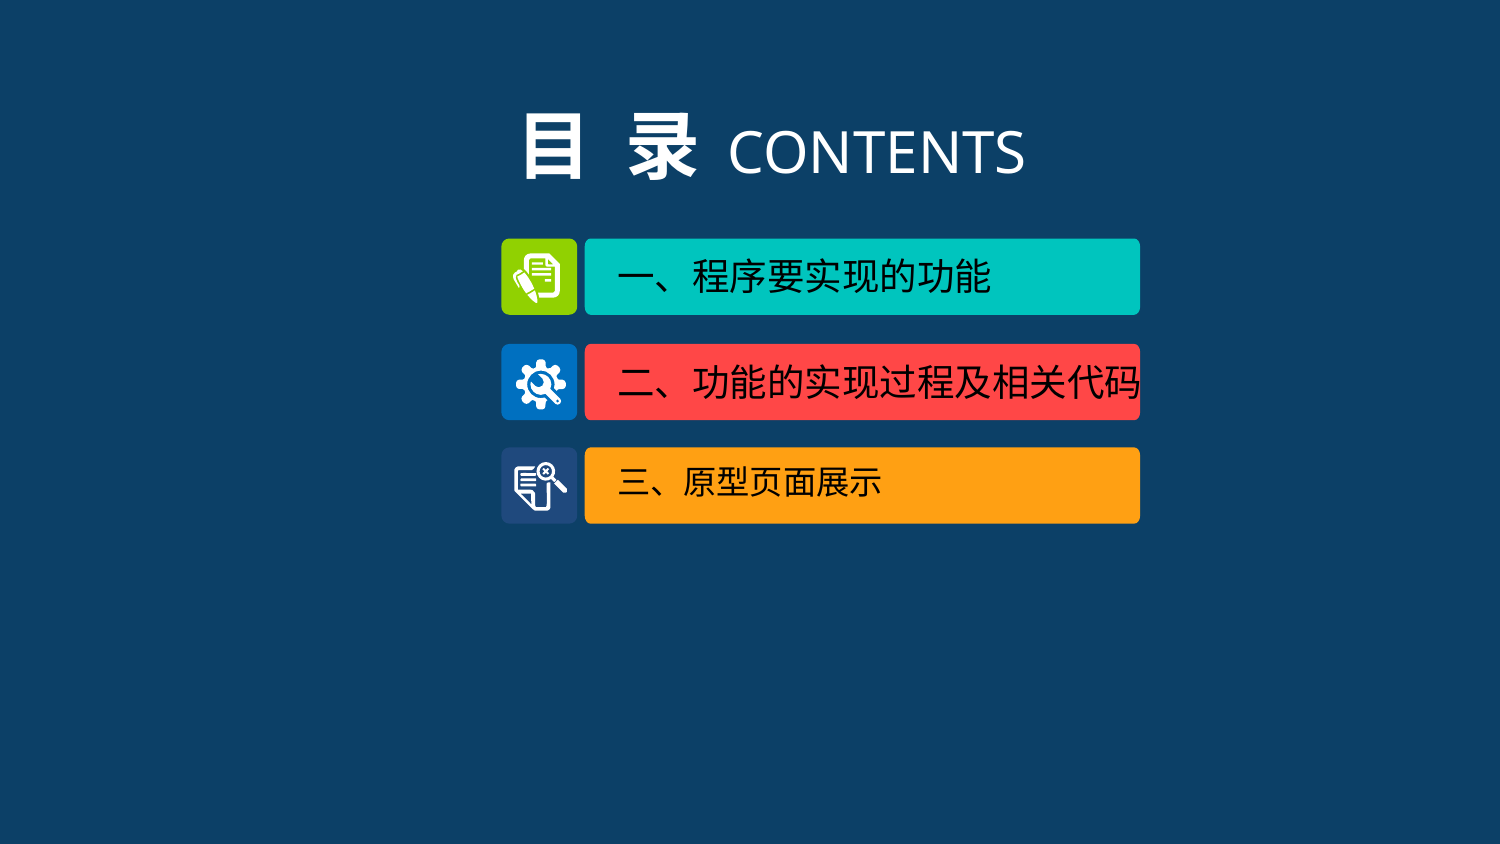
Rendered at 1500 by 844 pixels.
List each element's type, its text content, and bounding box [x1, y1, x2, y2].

text_box [513, 253, 560, 304]
text_box [584, 343, 1141, 421]
text_box 三、原型页面展示 [602, 453, 1064, 509]
text_box 一、程序要实现的功能 [602, 245, 1064, 306]
text_box [514, 466, 551, 511]
text_box [584, 238, 1141, 315]
text_box [520, 462, 567, 493]
text_box [501, 343, 578, 421]
text_box 目 录 CONTENTS [501, 91, 1132, 196]
text_box 二、功能的实现过程及相关代码 [602, 351, 1164, 412]
text_box [516, 359, 566, 410]
text_box [584, 447, 1141, 524]
text_box [501, 447, 578, 524]
text_box [501, 238, 578, 315]
